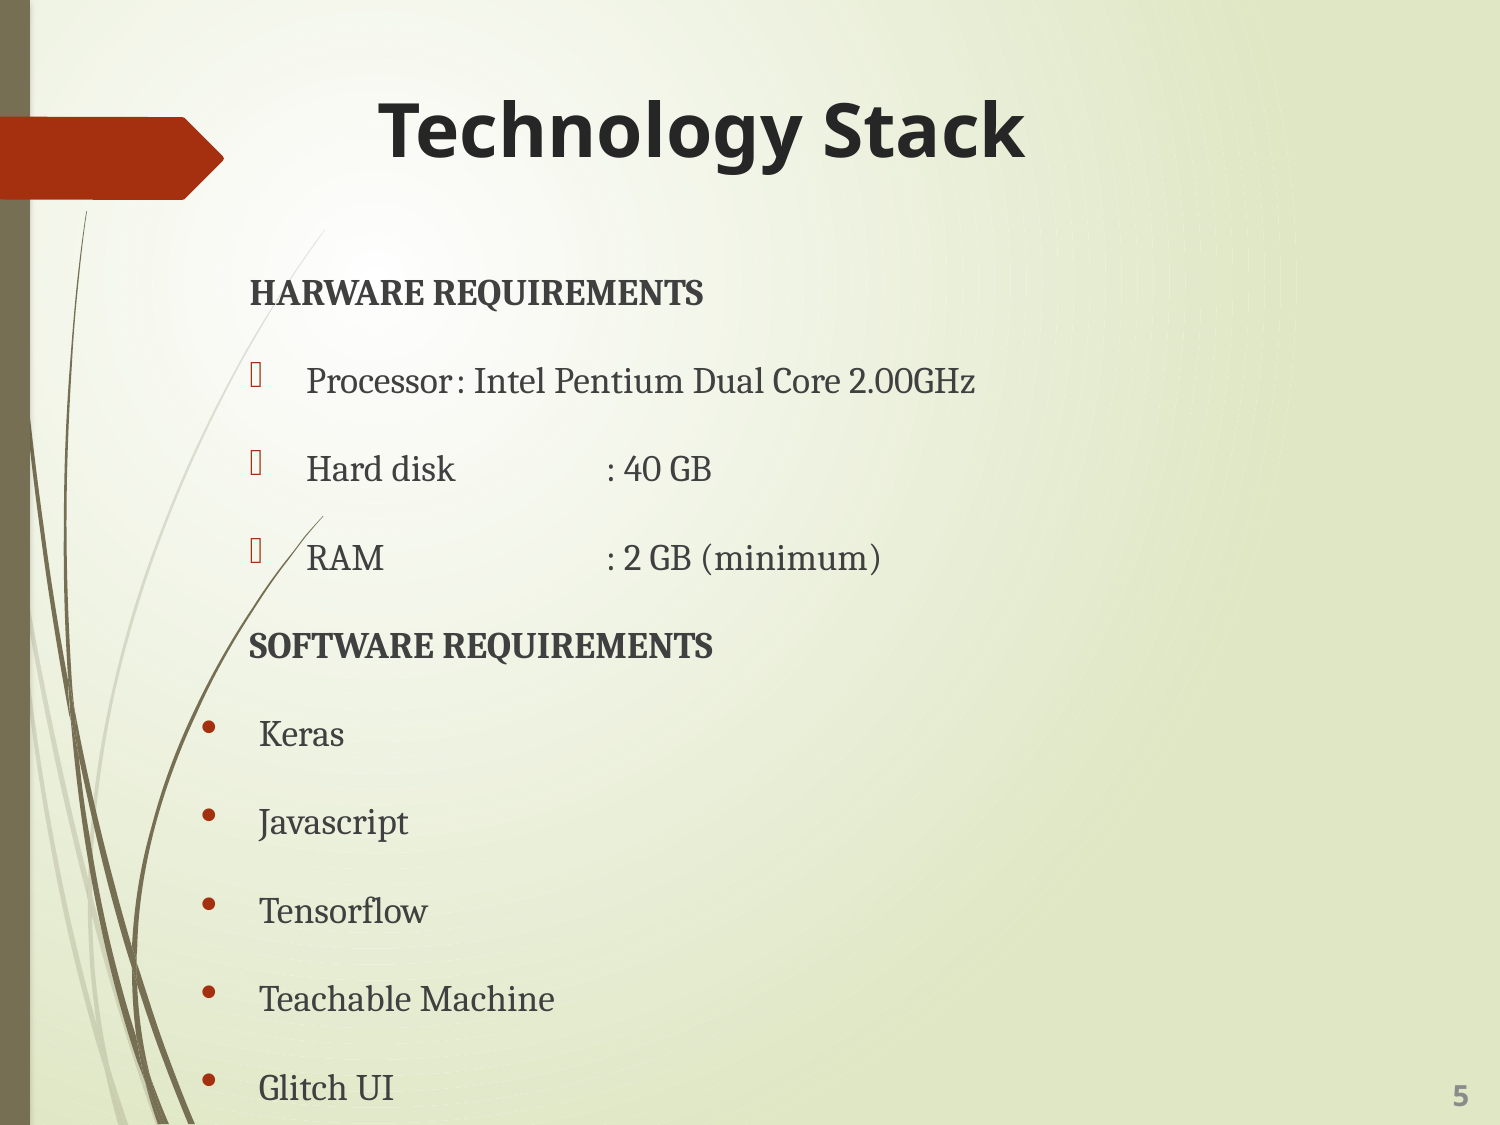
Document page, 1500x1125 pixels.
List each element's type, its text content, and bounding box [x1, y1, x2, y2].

list HARWARE REQUIREMENTS Processor : Intel Pentium Dual Core 2.00GHz Hard disk : 40 GB RAM : 2 GB (minimum) SOFTWARE REQUIREMENTS Keras Javascript Tensorflow Teachable Machine Glitch UI [187, 237, 1500, 938]
footer 5 [1437, 1065, 1500, 1125]
title Technology Stack [362, 75, 1478, 237]
